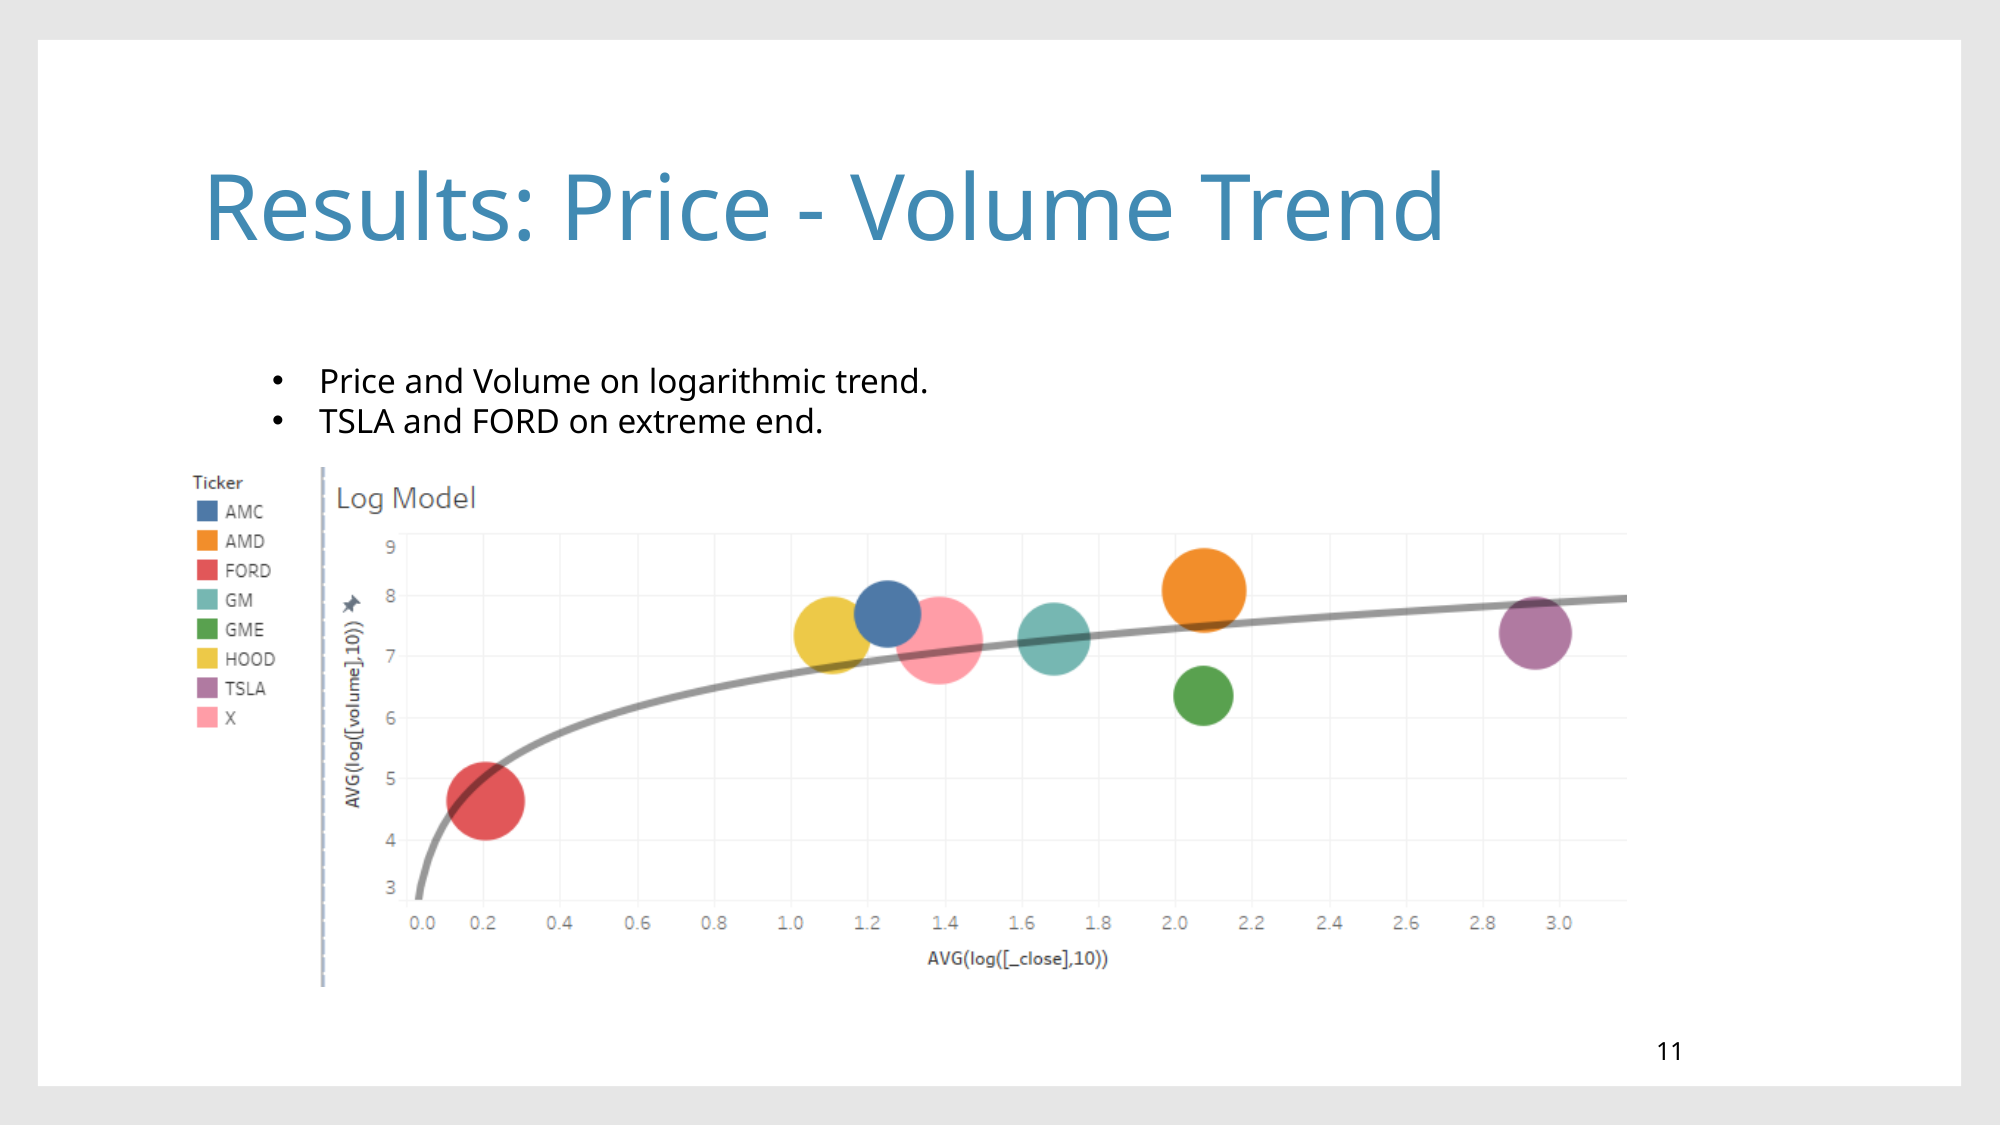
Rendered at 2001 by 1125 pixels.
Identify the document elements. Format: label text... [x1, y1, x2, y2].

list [187, 466, 1628, 988]
title Results: Price - Volume Trend [187, 99, 1808, 323]
text_box Price and Volume on logarithmic trend. TSLA and FORD on extreme end. [257, 352, 1216, 448]
slide_number 11 [1530, 1020, 1811, 1081]
